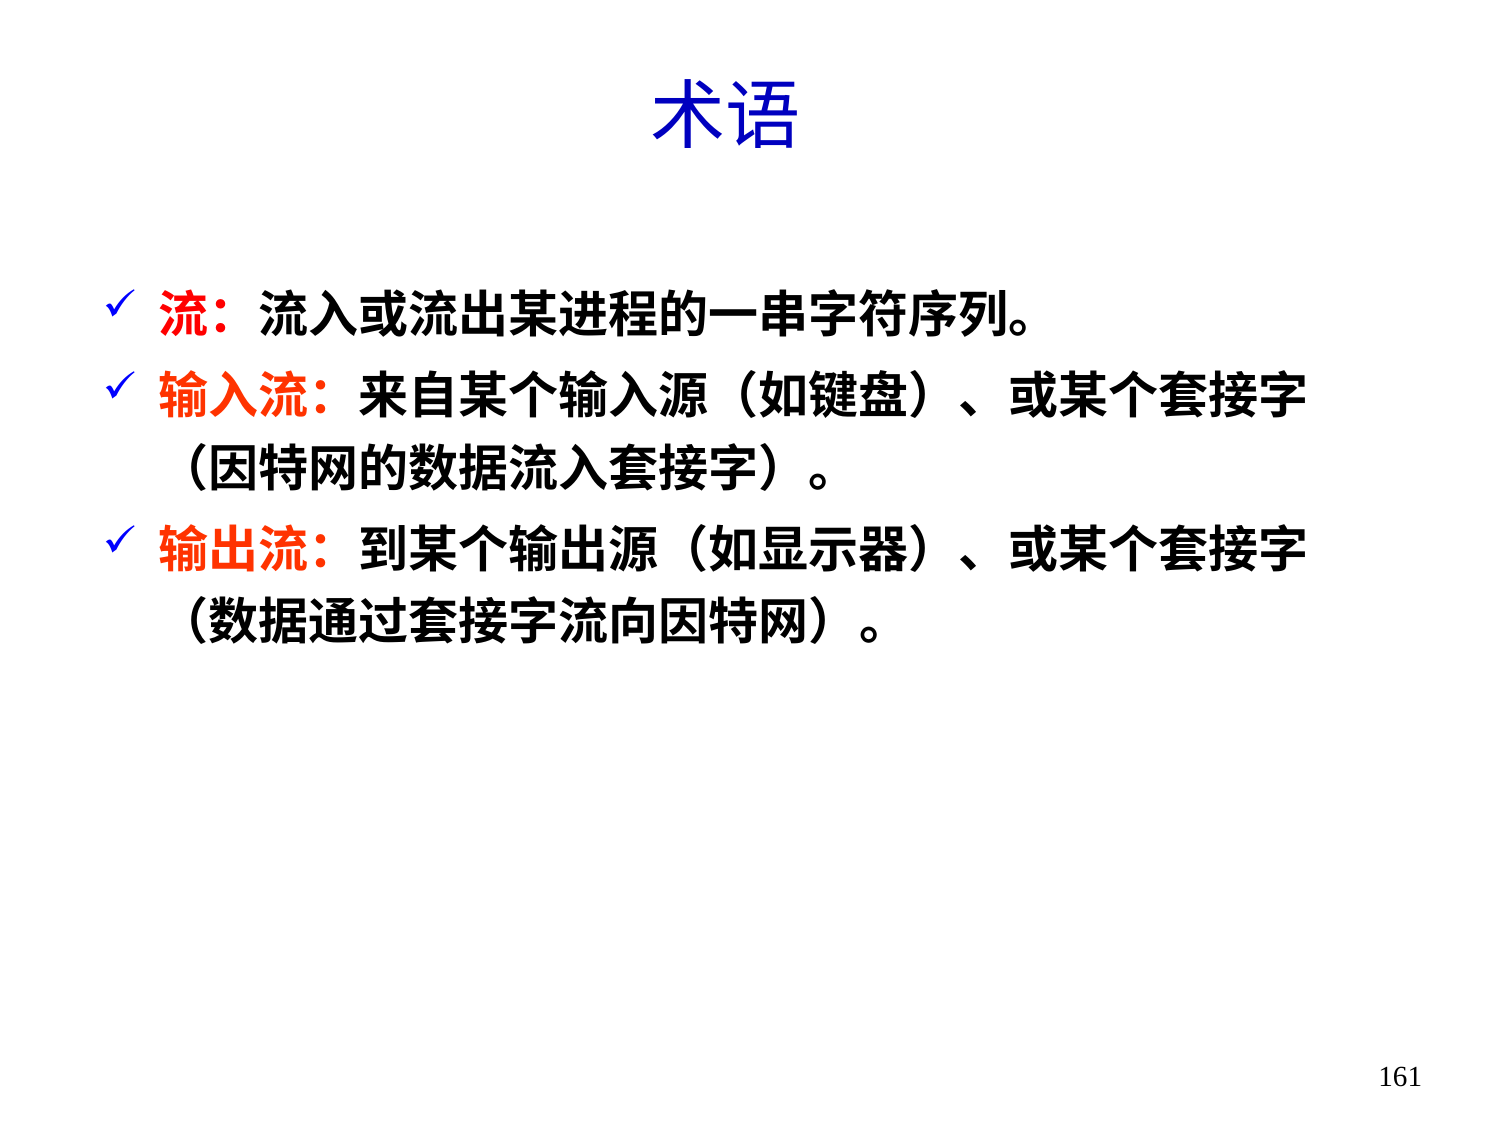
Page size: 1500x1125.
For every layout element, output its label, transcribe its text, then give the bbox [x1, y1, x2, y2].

list 流：流入或流出某进程的一串字符序列。 输入流：来自某个输入源（如键盘）、或某个套接字（因特网的数据流入套接字）。 输出流：到某个输出源（如显示器）、或某个套接字（数据通过套接字流向因特网）。 [87, 262, 1340, 875]
title 术语 [87, 37, 1363, 188]
slide_number 161 [1362, 1050, 1438, 1125]
